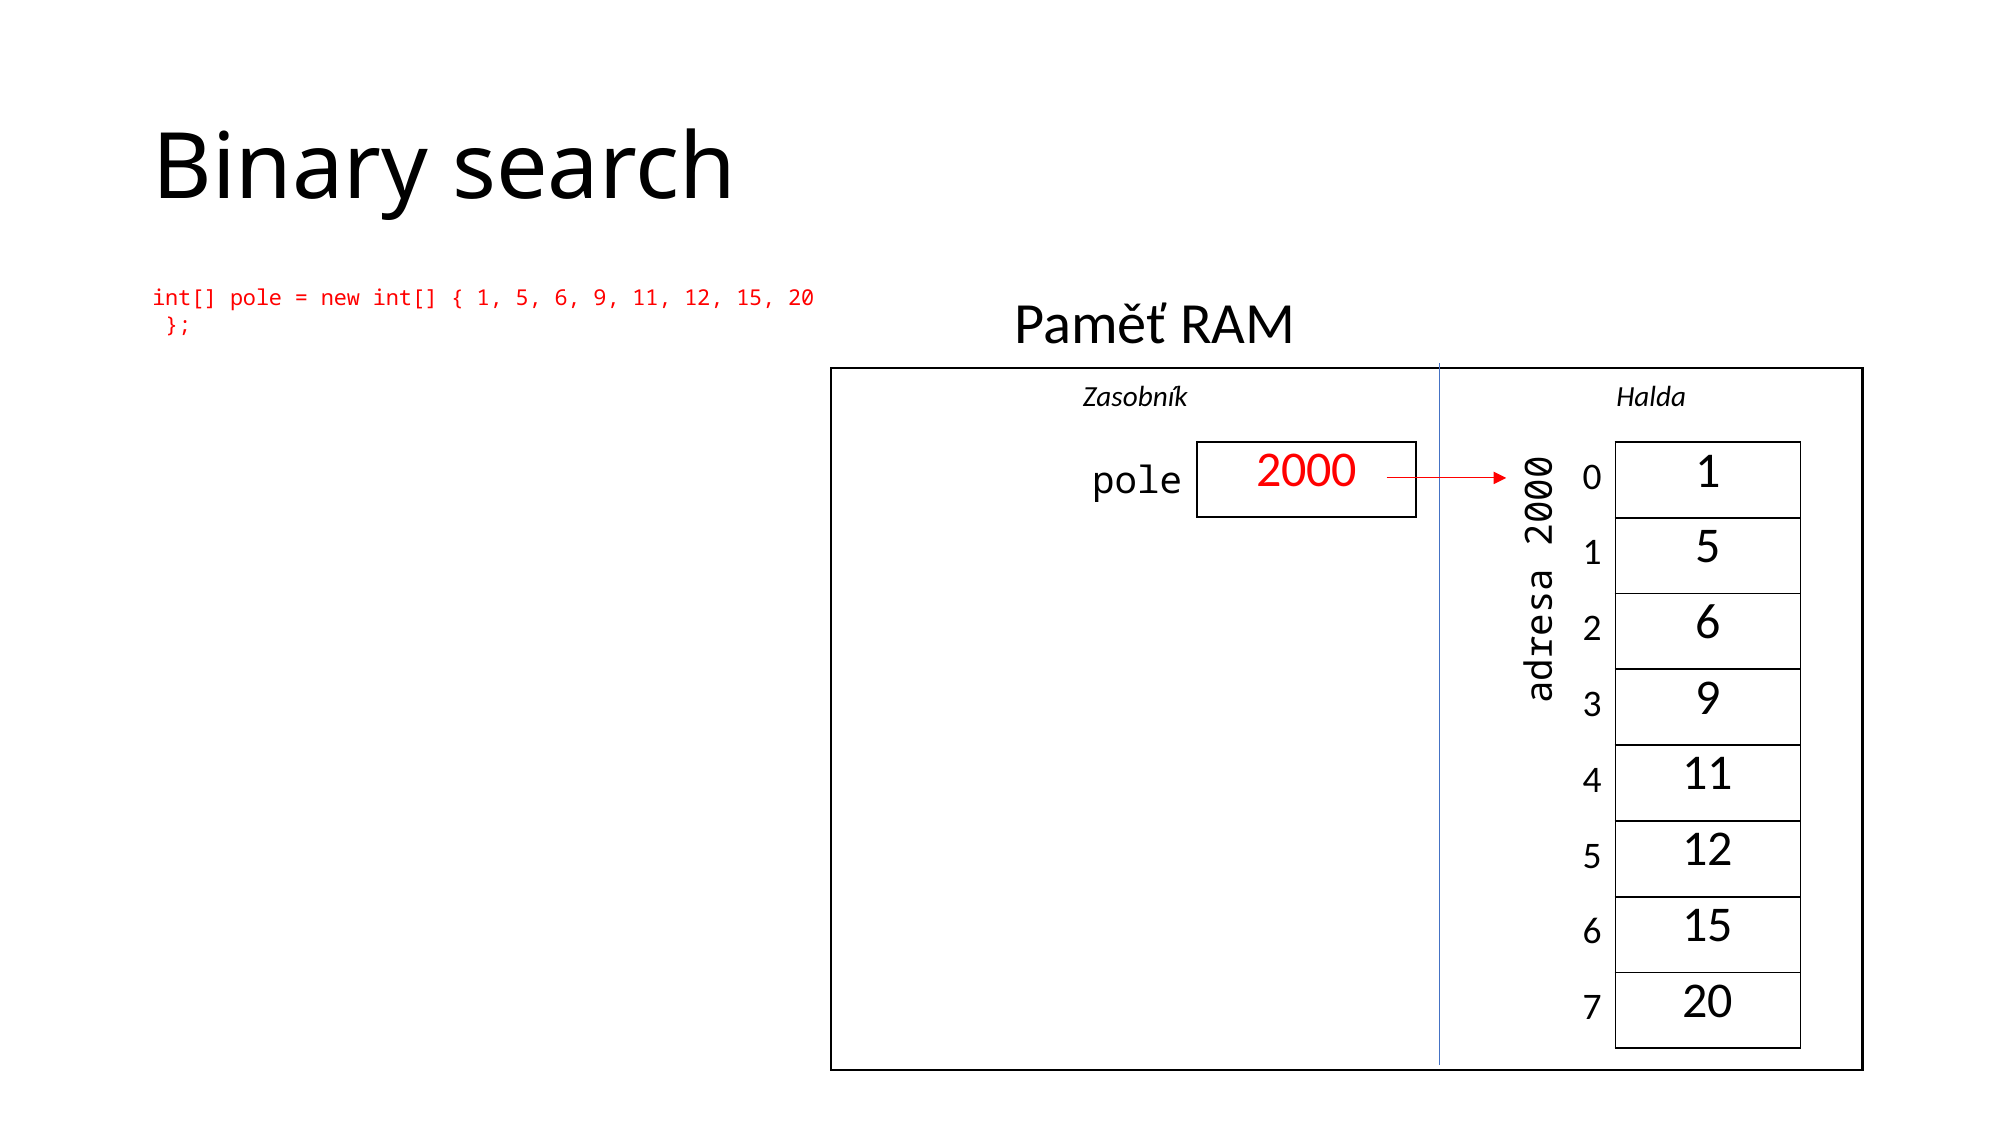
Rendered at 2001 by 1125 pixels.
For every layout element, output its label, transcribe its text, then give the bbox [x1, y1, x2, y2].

table_cell 9 [1616, 670, 1800, 744]
text_box Zasobník [830, 369, 1439, 420]
text_box [830, 367, 1864, 1071]
table_cell 11 [1616, 746, 1800, 820]
table_header 1 [1616, 443, 1800, 517]
table_cell 2 [1568, 594, 1615, 669]
table_cell 6 [1568, 897, 1615, 972]
table_cell 3 [1568, 669, 1615, 745]
table_cell 7 [1568, 972, 1615, 1048]
table_cell 5 [1568, 821, 1615, 897]
table_cell 6 [1616, 594, 1800, 668]
table_cell 5 [1616, 519, 1800, 593]
title Binary search [137, 59, 1863, 278]
table_header 2000 [1198, 443, 1415, 516]
table_cell 20 [1616, 973, 1800, 1047]
text_box Halda [1441, 370, 1863, 420]
table_cell 12 [1616, 822, 1800, 896]
table_cell 4 [1568, 745, 1615, 821]
text_box adresa 2000 [1506, 441, 1567, 832]
text_box int[] pole = new int[] { 1, 5, 6, 9, 11, 12, 15, 20 }; [137, 276, 831, 344]
table_cell 15 [1616, 898, 1800, 972]
table_header pole [855, 442, 1196, 517]
table_cell 1 [1568, 518, 1615, 594]
table_header 0 [1568, 442, 1615, 518]
text_box Paměť RAM [999, 277, 1863, 363]
